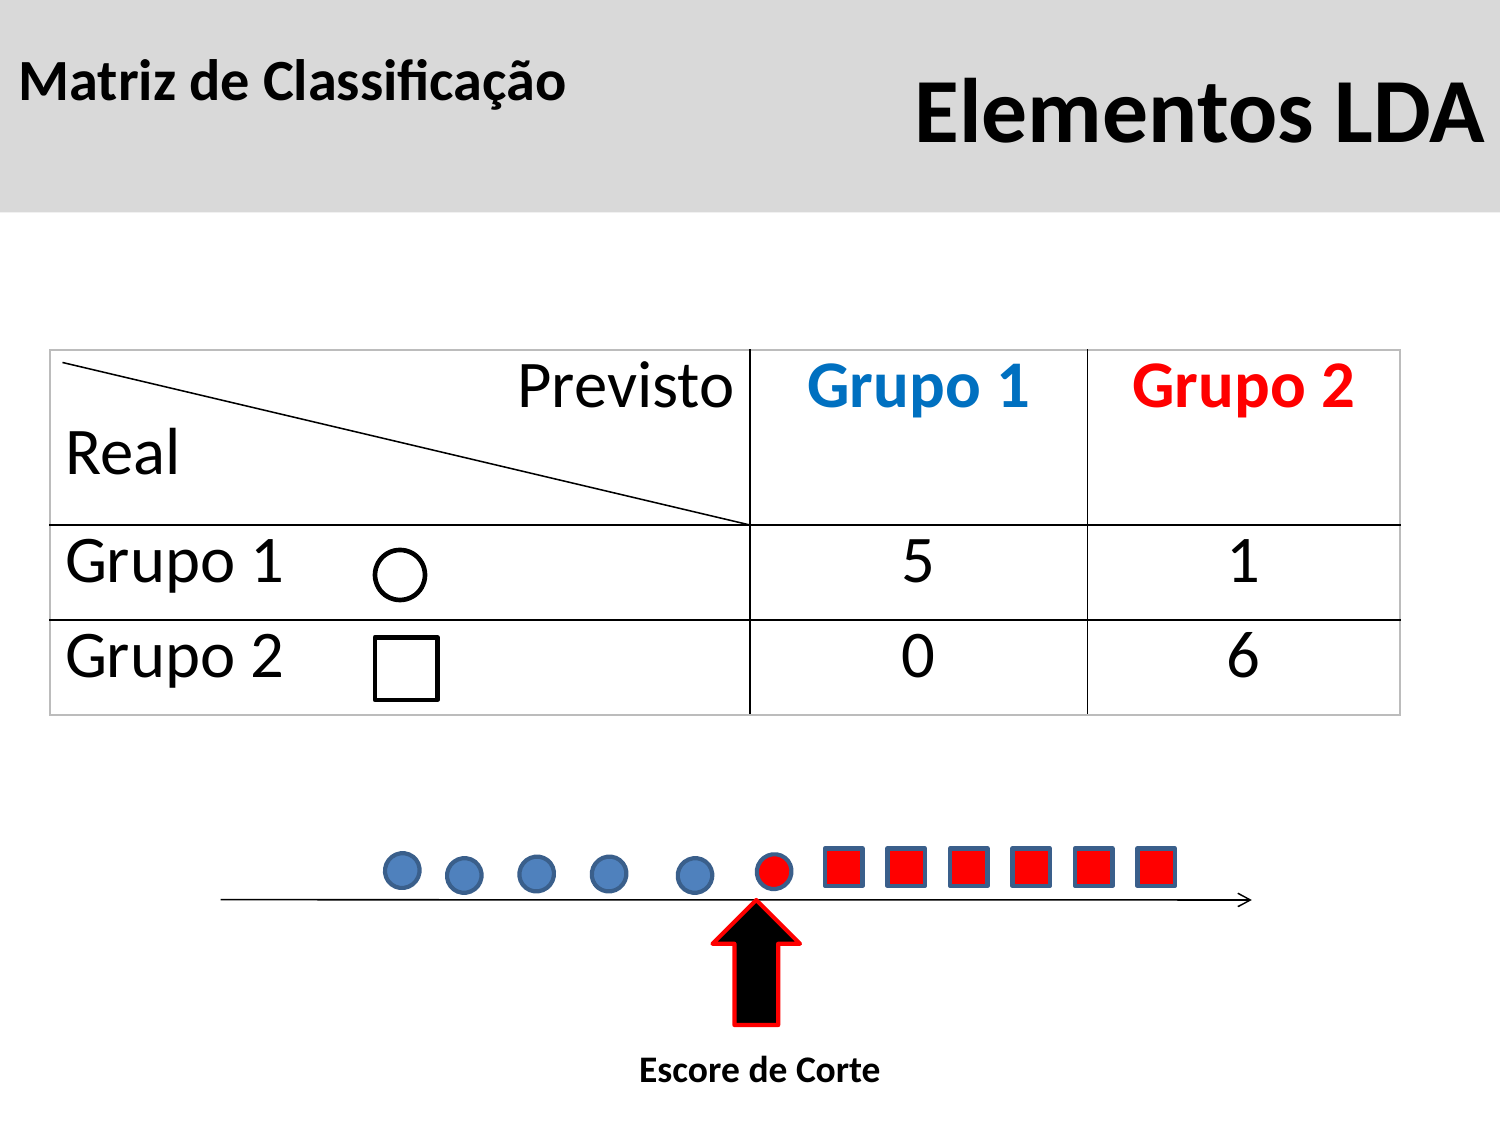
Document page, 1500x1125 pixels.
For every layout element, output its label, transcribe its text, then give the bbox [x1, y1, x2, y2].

title Elementos LDA [0, 0, 1500, 213]
text_box [1010, 846, 1052, 888]
text_box [675, 856, 715, 895]
text_box [589, 854, 629, 894]
text_box [1135, 846, 1177, 888]
table_header Grupo 1 [751, 351, 1087, 524]
table_cell 5 [751, 526, 1087, 619]
table_header Previsto Real [51, 351, 749, 524]
table_cell 6 [1088, 621, 1399, 714]
text_box [445, 856, 484, 895]
text_box [517, 854, 557, 894]
text_box [885, 846, 927, 888]
text_box [754, 852, 794, 892]
text_box Escore de Corte [624, 1037, 896, 1098]
text_box [948, 846, 990, 888]
table_cell Grupo 2 [51, 621, 749, 714]
table_cell 1 [1088, 526, 1399, 619]
table_header Grupo 2 [1088, 351, 1399, 524]
table_cell Grupo 1 [51, 526, 749, 619]
table_cell 0 [751, 621, 1087, 714]
text_box [373, 635, 439, 702]
text_box [382, 851, 422, 890]
text_box Matriz de Classificação [3, 0, 582, 120]
text_box [710, 909, 802, 1028]
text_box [62, 362, 751, 526]
text_box [372, 547, 428, 603]
text_box [823, 846, 865, 888]
text_box [1073, 846, 1115, 888]
